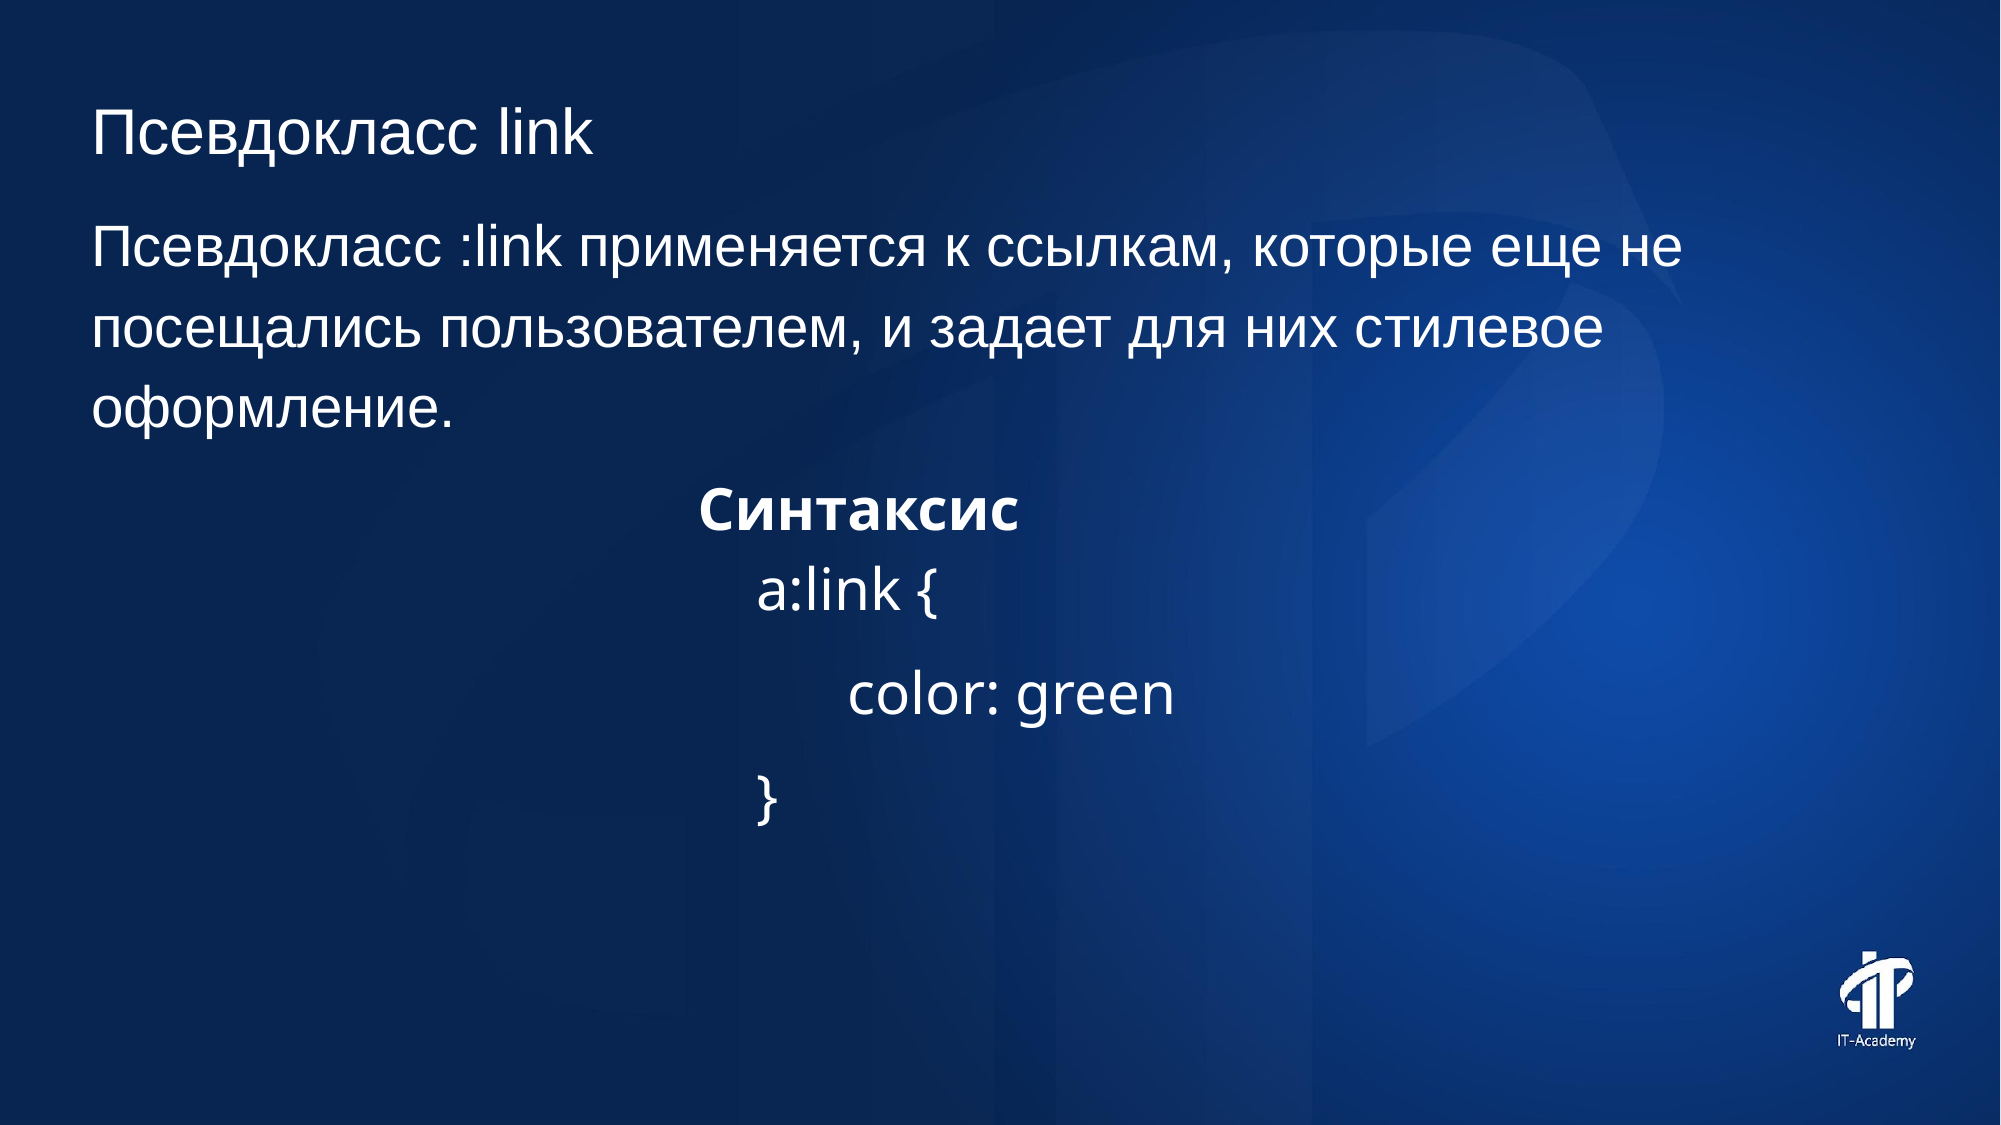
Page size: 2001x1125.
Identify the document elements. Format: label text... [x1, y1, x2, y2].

picture [0, 0, 2001, 1125]
text_box Псевдокласс link [76, 74, 967, 182]
text_box Синтаксис a:link { color: green } [682, 446, 1730, 845]
text_box Псевдокласс :link применяется к ссылкам, которые еще не посещались пользователем, и задает для них стилевое оформление. [76, 183, 1892, 455]
